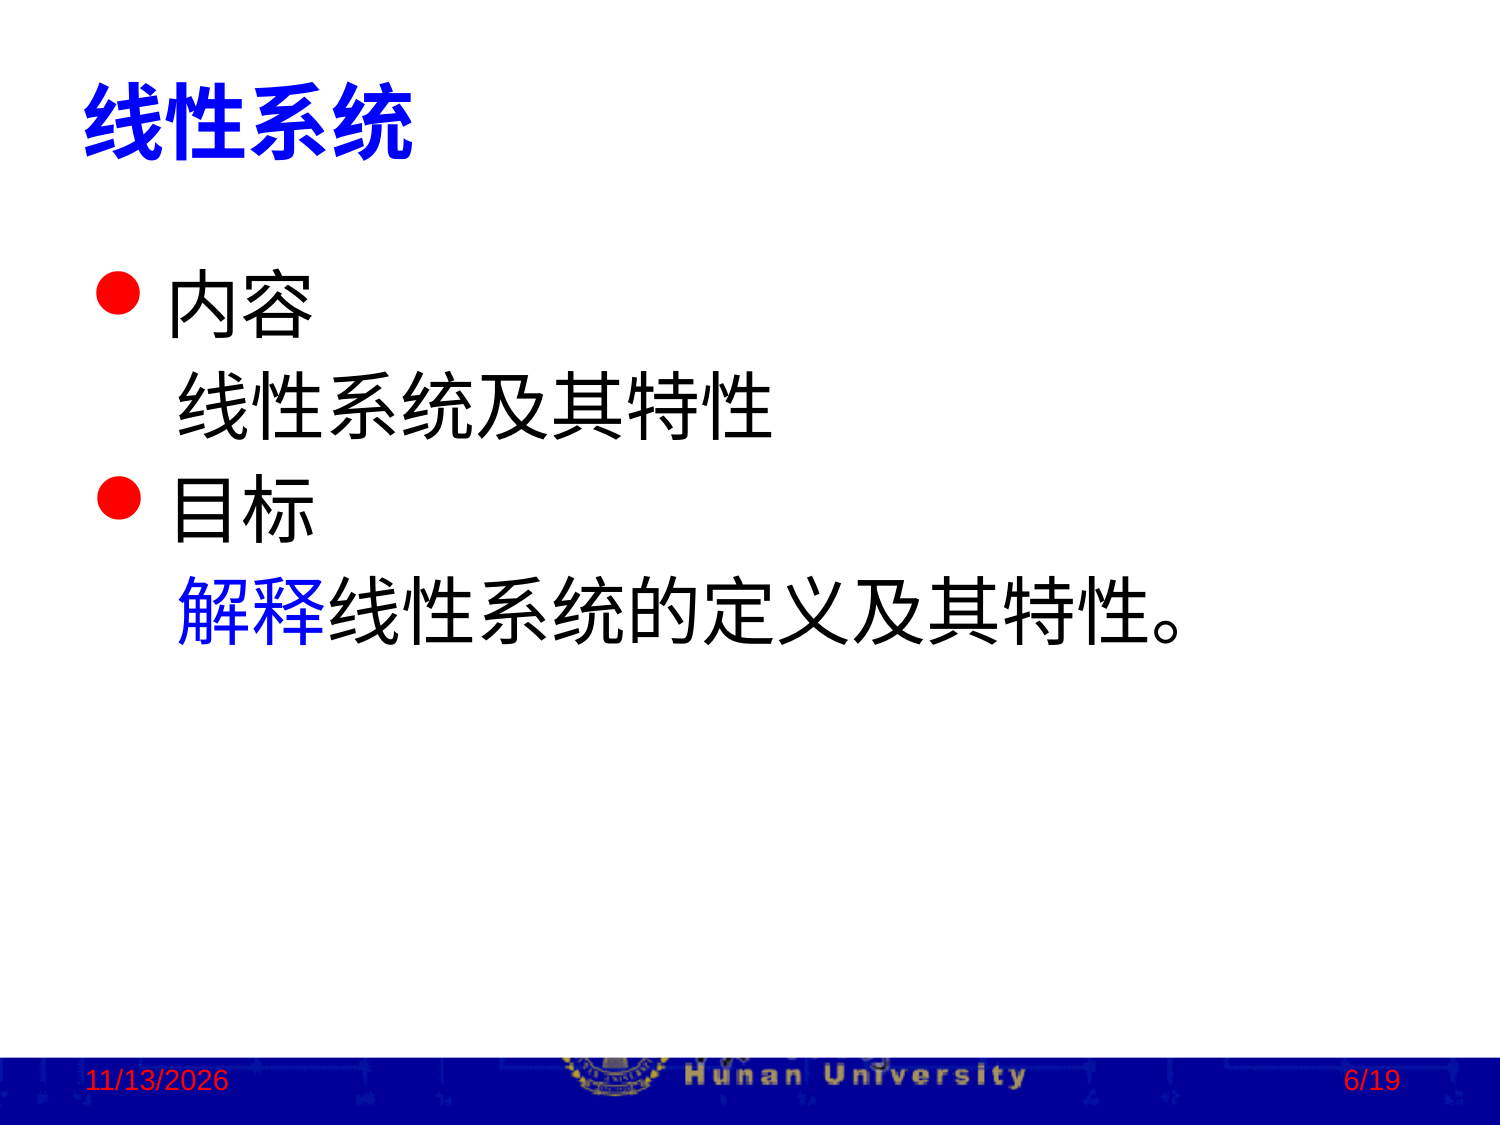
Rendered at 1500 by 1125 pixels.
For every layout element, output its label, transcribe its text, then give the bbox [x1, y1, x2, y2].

text_box 目标 解释线性系统的定义及其特性。 [76, 455, 1437, 663]
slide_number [69, 1028, 383, 1104]
text_box 线性系统 [66, 62, 1463, 178]
text_box 内容 线性系统及其特性 [75, 249, 1436, 458]
slide_number 6/19 [1103, 1028, 1416, 1104]
picture [0, 1058, 1500, 1125]
